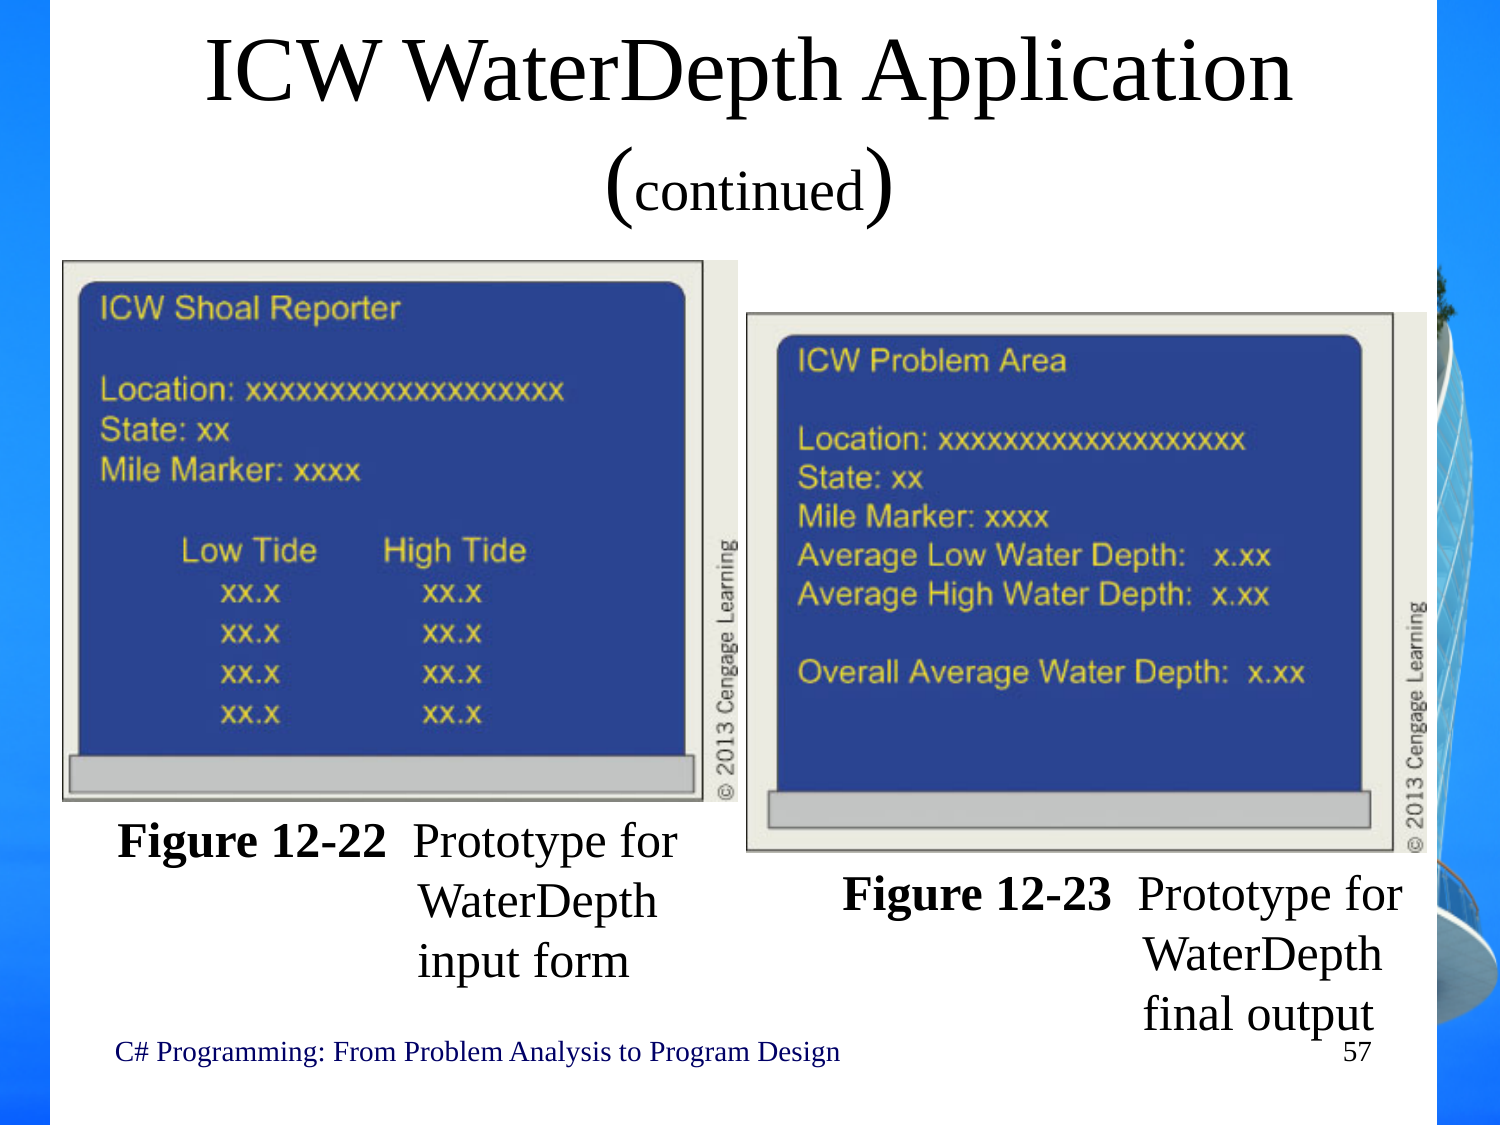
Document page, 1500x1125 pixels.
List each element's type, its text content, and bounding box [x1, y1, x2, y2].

picture [1437, 0, 1500, 1125]
picture [0, 0, 50, 1125]
text_box Figure 12-23 Prototype for WaterDepth final output [827, 861, 1418, 1048]
footer C# Programming: From Problem Analysis to Program Design [99, 1024, 988, 1101]
picture [62, 260, 738, 802]
slide_number 57 [1074, 1048, 1388, 1101]
title ICW WaterDepth Application (continued) [112, 24, 1388, 213]
picture [745, 312, 1427, 854]
text_box Figure 12-22 Prototype for WaterDepth input form [102, 809, 693, 995]
